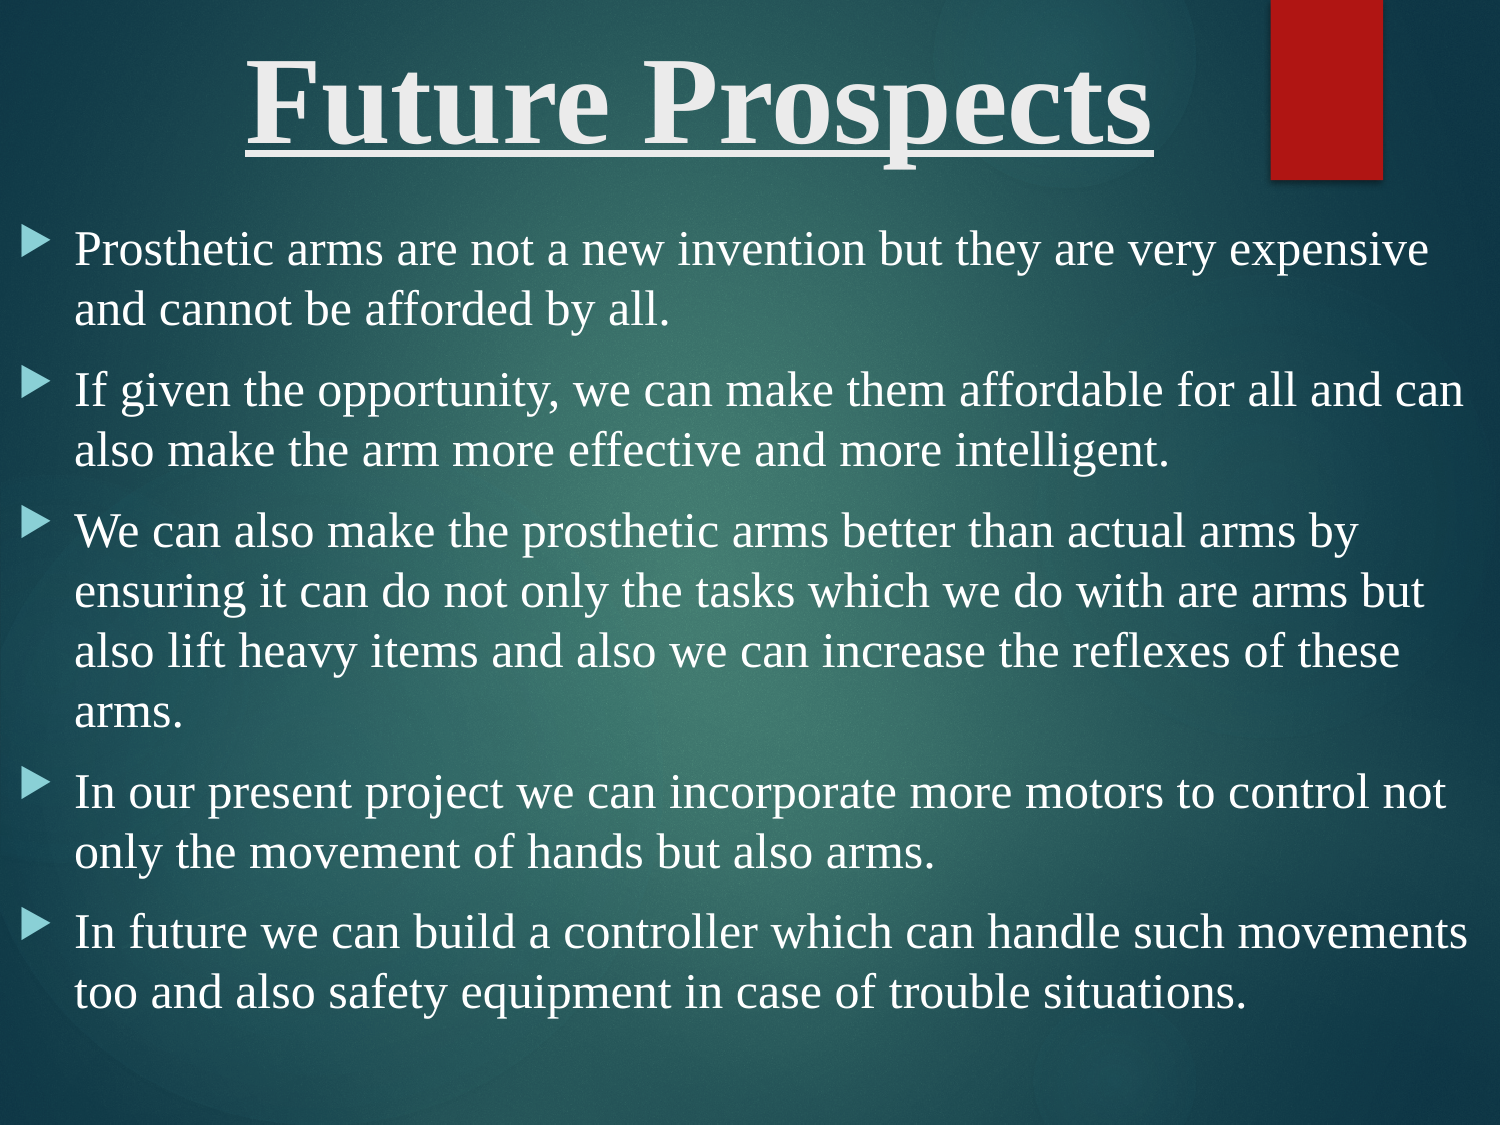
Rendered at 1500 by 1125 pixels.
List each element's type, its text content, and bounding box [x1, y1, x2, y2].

title Future Prospects [230, 10, 1388, 208]
list Prosthetic arms are not a new invention but they are very expensive and cannot be afforded by all. If given the opportunity, we can make them affordable for all and can also make the arm more effective and more intelligent. We can also make the prosthetic arms better than actual arms by ensuring it can do not only the tasks which we do with are arms but also lift heavy items and also we can increase the reflexes of these arms. In our present project we can incorporate more motors to control not only the movement of hands but also arms. In future we can build a controller which can handle such movements too and also safety equipment in case of trouble situations. [2, 208, 1500, 991]
